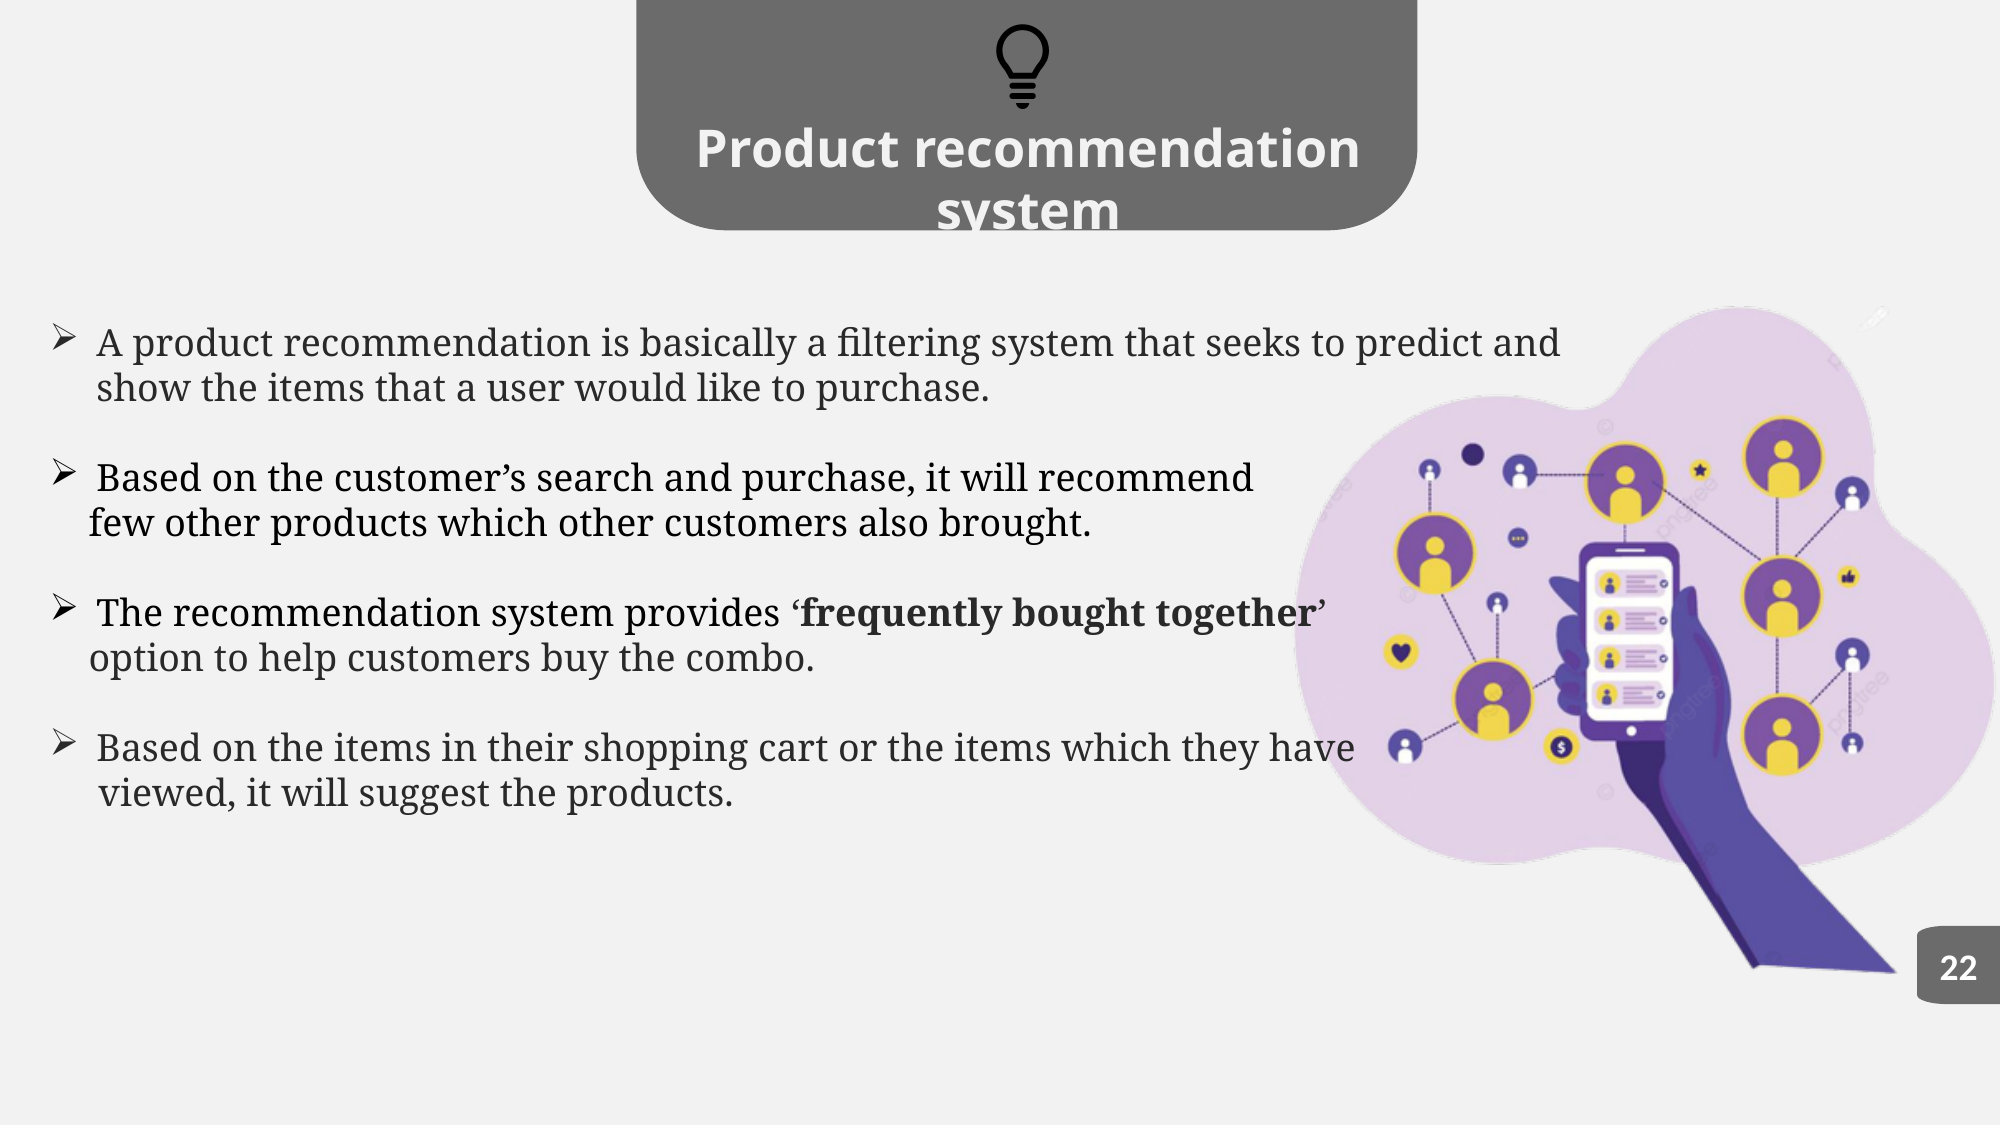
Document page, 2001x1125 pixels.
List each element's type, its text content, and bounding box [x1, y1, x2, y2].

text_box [636, 0, 1422, 231]
text_box A product recommendation is basically a filtering system that seeks to predict and show the items that a user would like to purchase. Based on the customer’s search and purchase, it will recommend few other products which other customers also brought. The recommendation system provides ‘frequently bought together’ option to help customers buy the combo. Based on the items in their shopping cart or the items which they have viewed, it will suggest the products. [34, 311, 1172, 822]
picture [1172, 254, 2000, 984]
text_box 22 [1916, 984, 2000, 1006]
